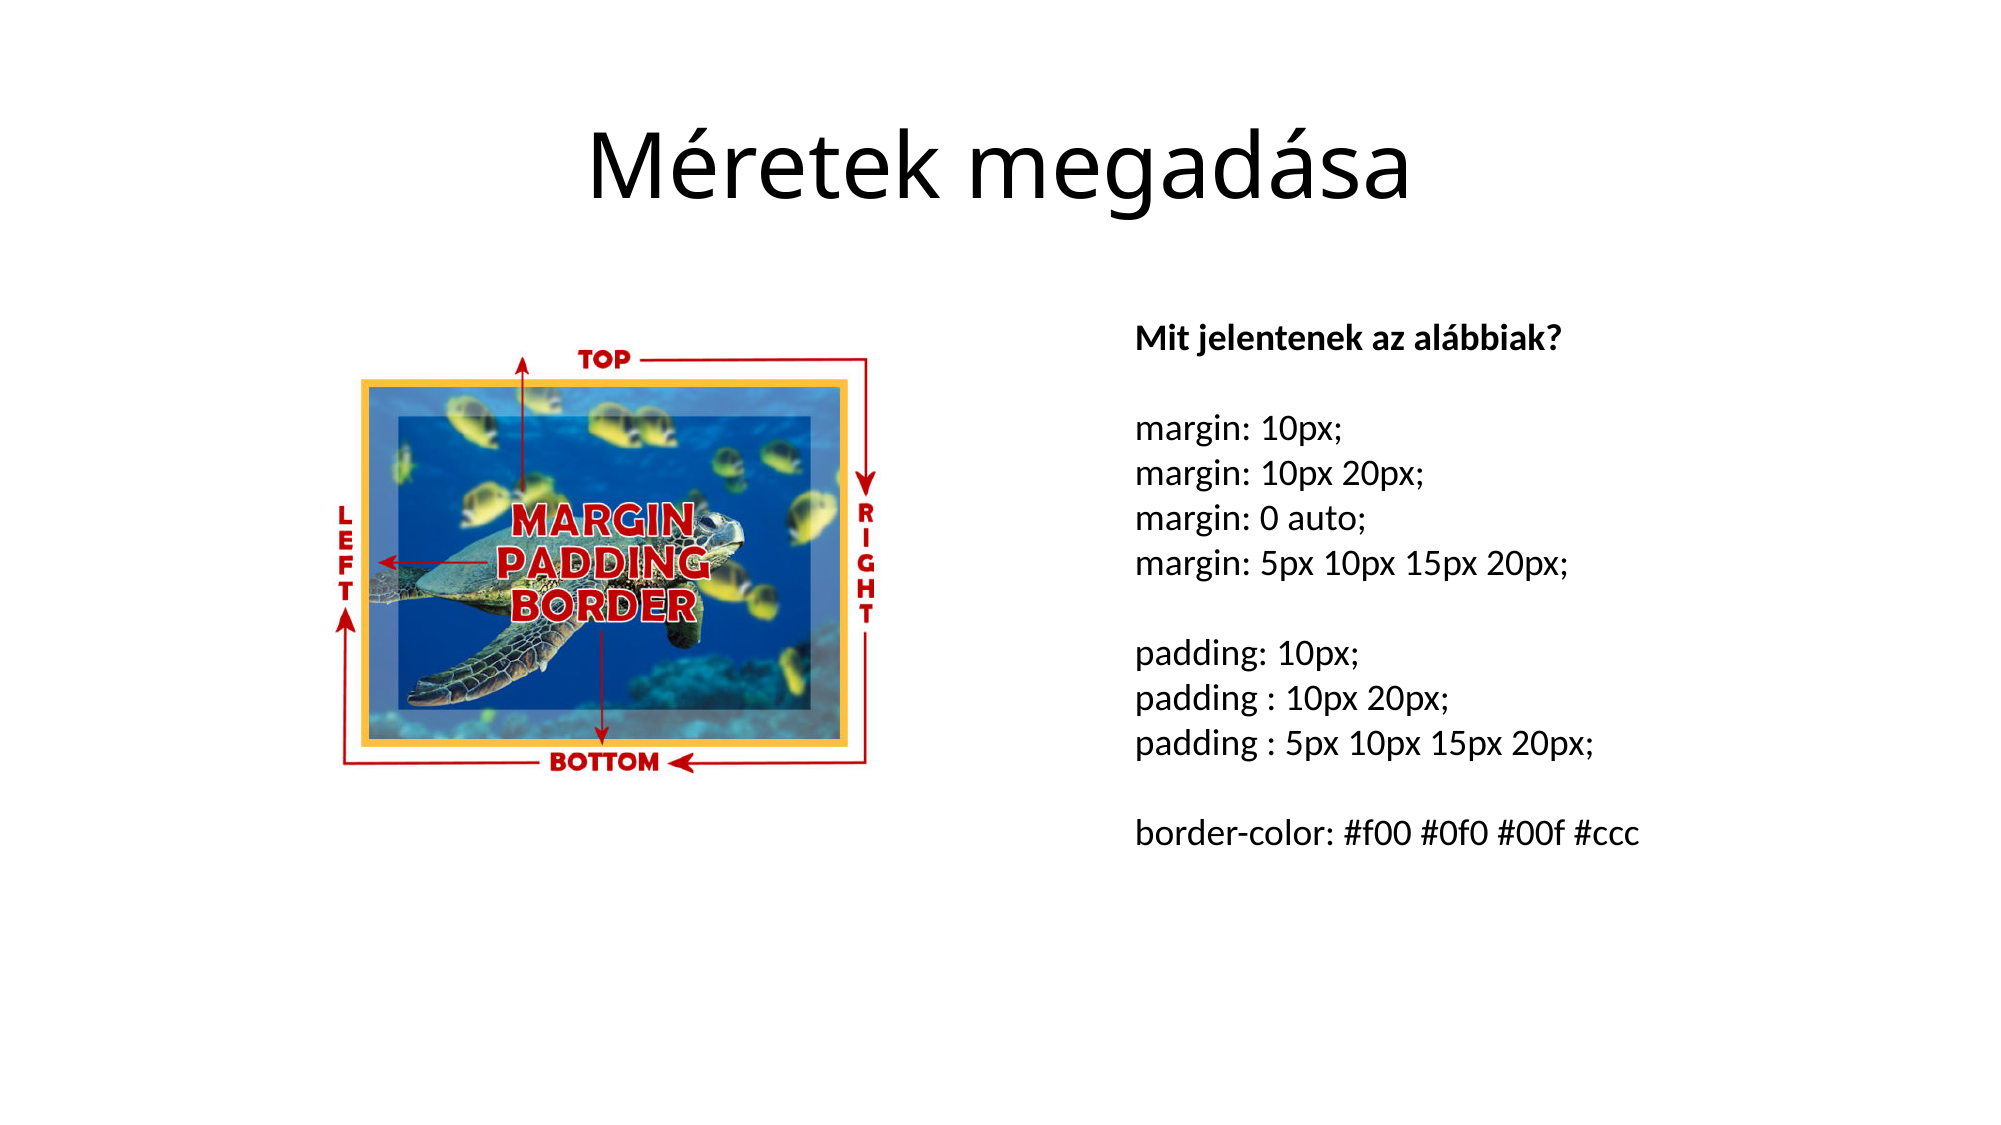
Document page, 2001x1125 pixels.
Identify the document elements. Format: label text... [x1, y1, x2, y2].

text_box Mit jelentenek az alábbiak? margin: 10px; margin: 10px 20px; margin: 0 auto; margin: 5px 10px 15px 20px; padding: 10px; padding : 10px 20px; padding : 5px 10px 15px 20px; border-color: #f00 #0f0 #00f #ccc [1120, 305, 1656, 861]
title Méretek megadása [137, 59, 1863, 278]
picture [324, 342, 884, 783]
